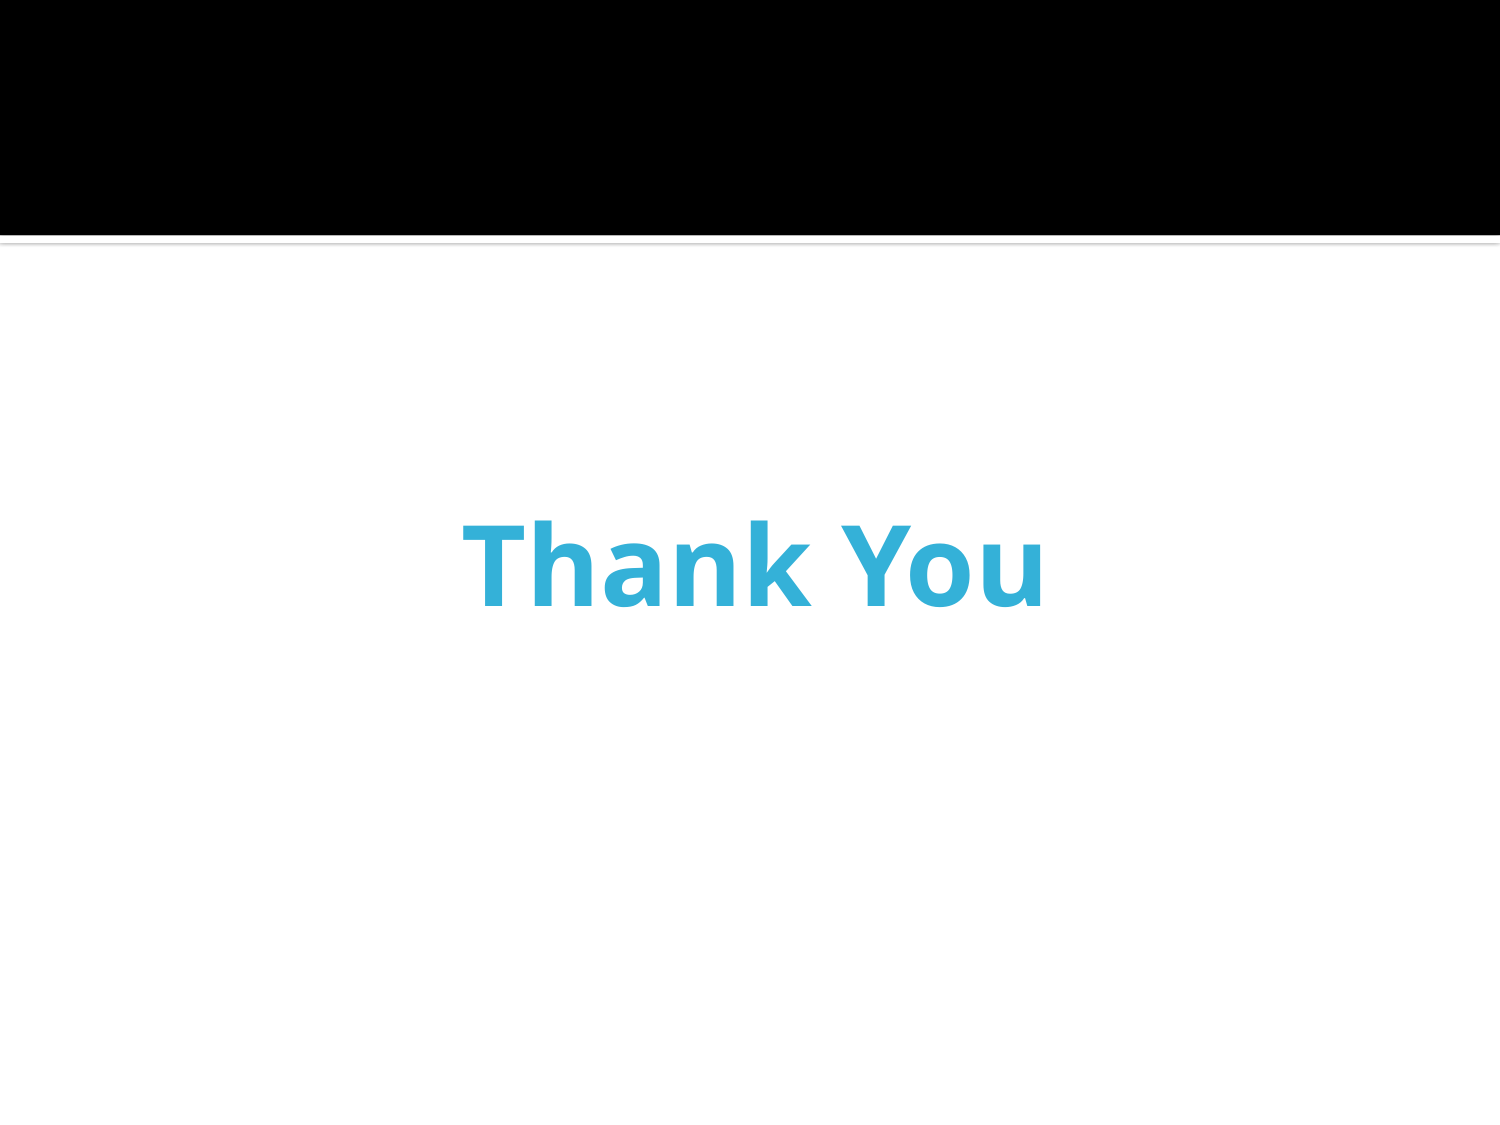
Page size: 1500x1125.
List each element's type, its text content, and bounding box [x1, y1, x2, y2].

text_box Thank You [253, 486, 1258, 637]
